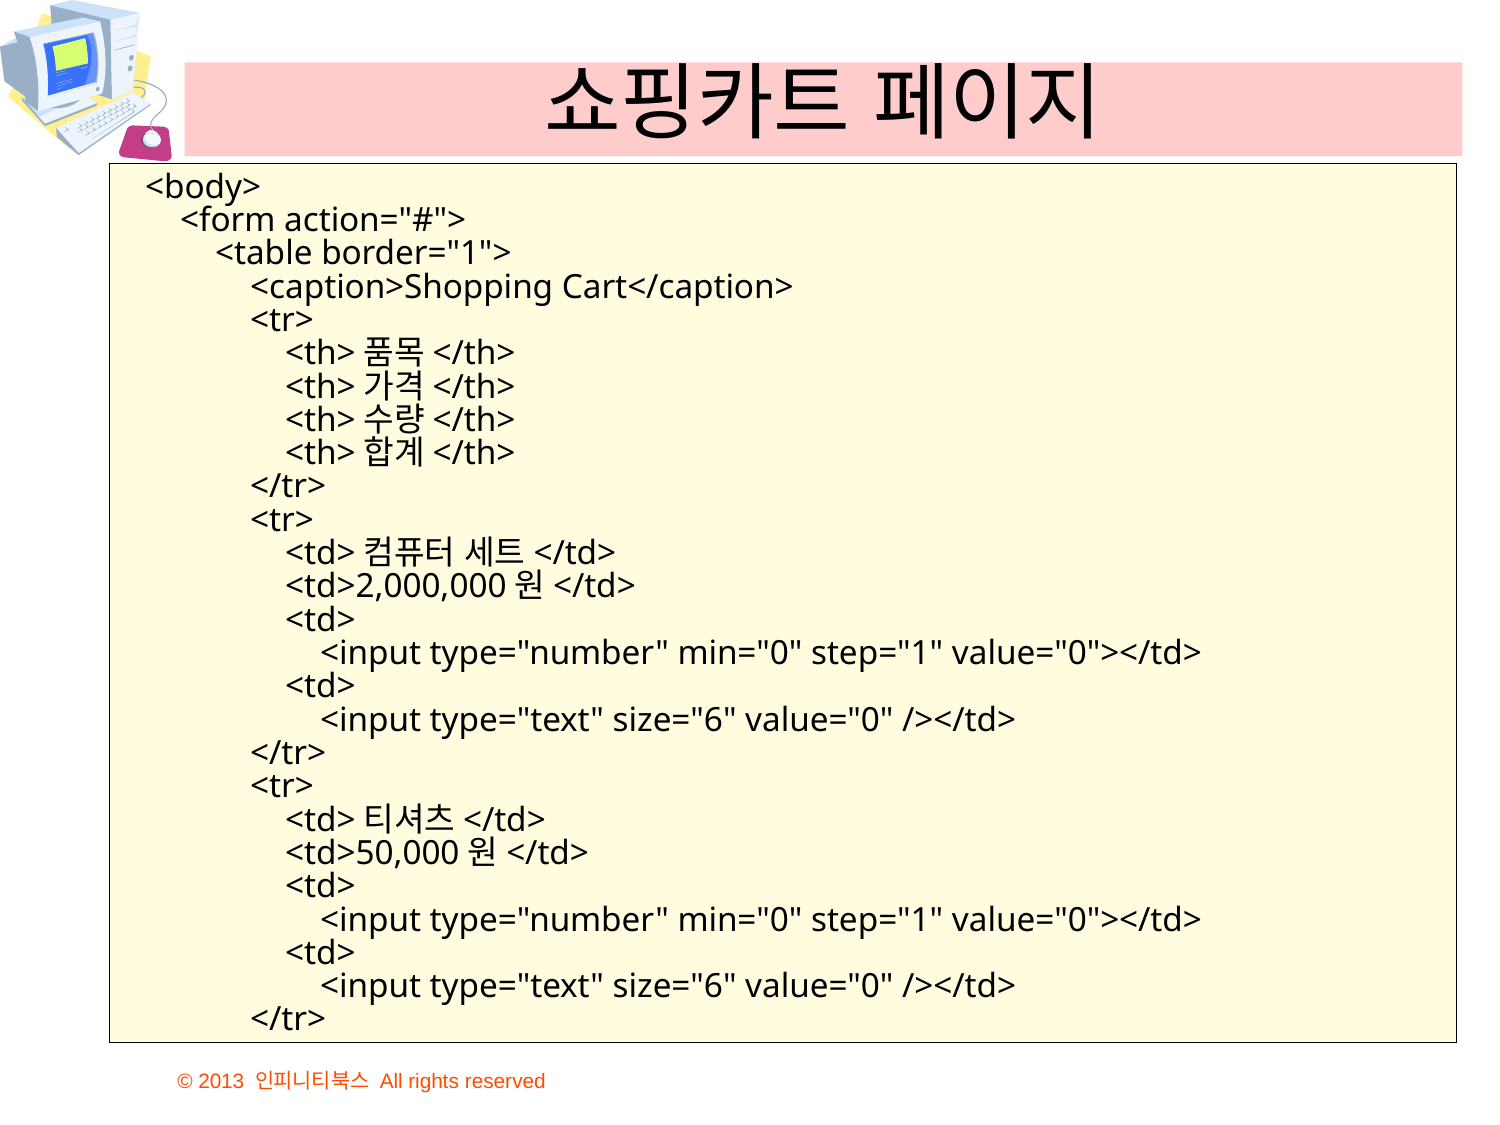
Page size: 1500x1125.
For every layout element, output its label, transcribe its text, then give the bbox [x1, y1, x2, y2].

text_box <body> <form action="#"> <table border="1"> <caption>Shopping Cart</caption> <tr> <th>품목</th> <th>가격</th> <th>수량</th> <th>합계</th> </tr> <tr> <td>컴퓨터 세트</td> <td>2,000,000원</td> <td> <input type="number" min="0" step="1" value="0"></td> <td> <input type="text" size="6" value="0" /></td> </tr> <tr> <td>티셔츠</td> <td>50,000원</td> <td> <input type="number" min="0" step="1" value="0"></td> <td> <input type="text" size="6" value="0" /></td> </tr> [109, 163, 1457, 1043]
title 쇼핑카트 페이지 [184, 62, 1463, 157]
